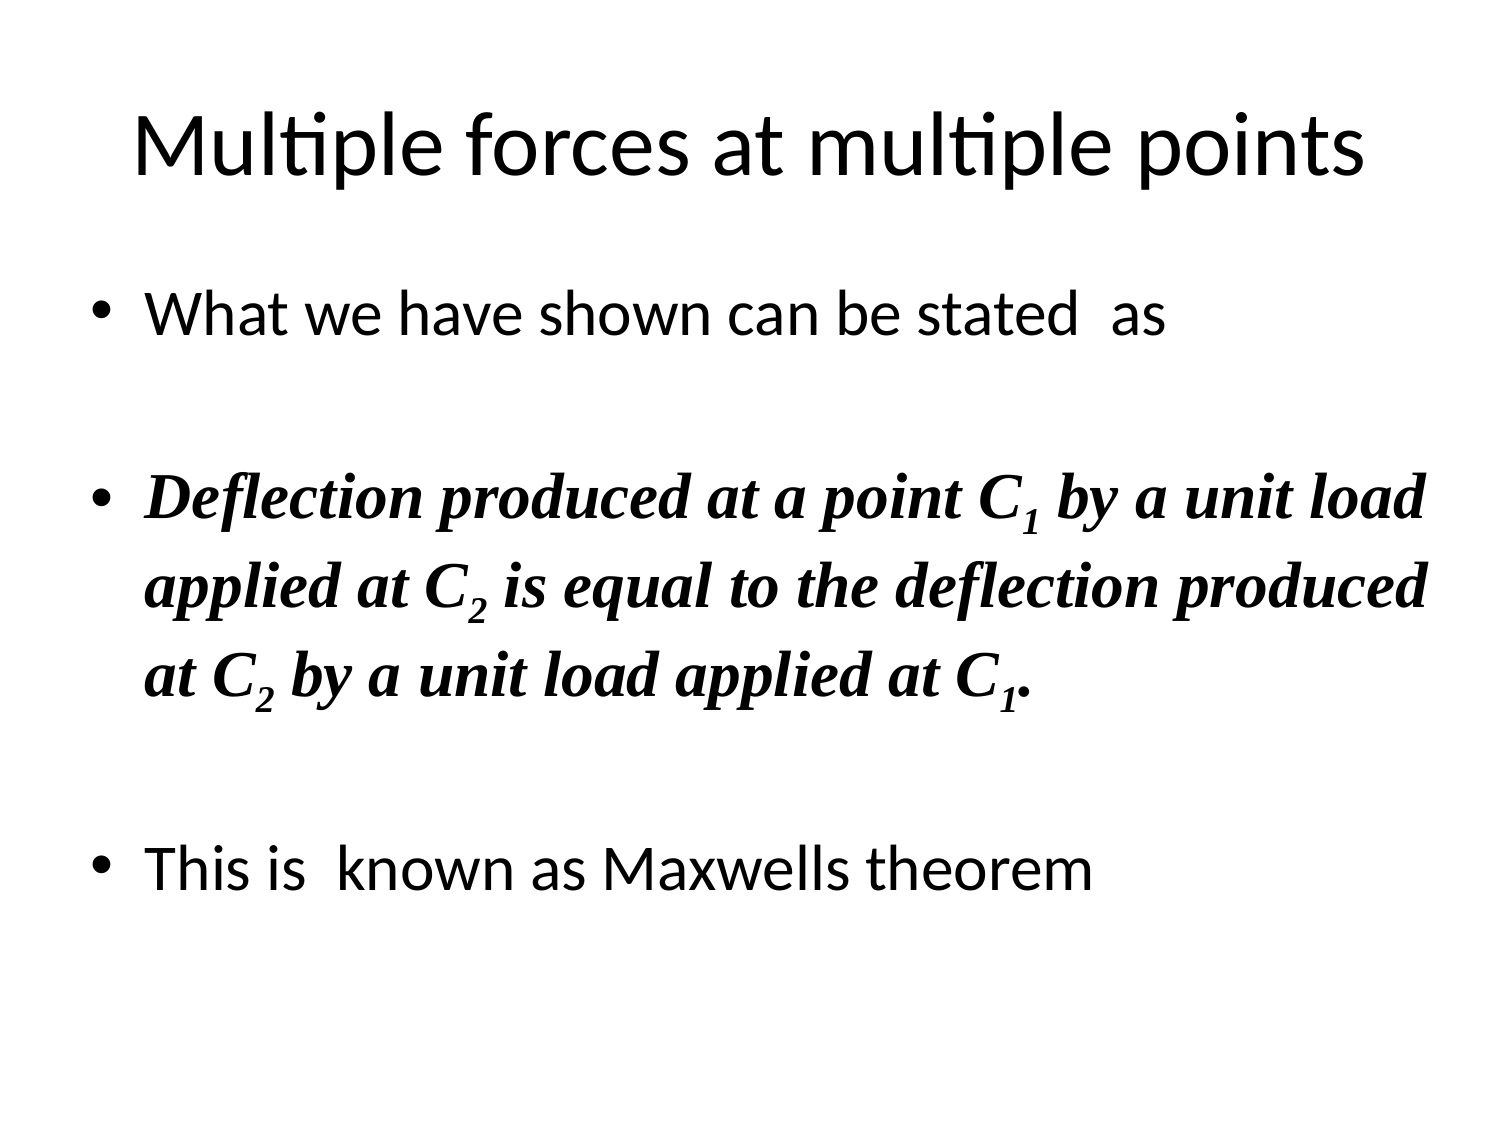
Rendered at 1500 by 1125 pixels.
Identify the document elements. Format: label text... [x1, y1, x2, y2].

list What we have shown can be stated as Deflection produced at a point C1 by a unit load applied at C2 is equal to the deflection produced at C2 by a unit load applied at C1. This is known as Maxwells theorem [75, 262, 1459, 1005]
title Multiple forces at multiple points [75, 45, 1425, 233]
